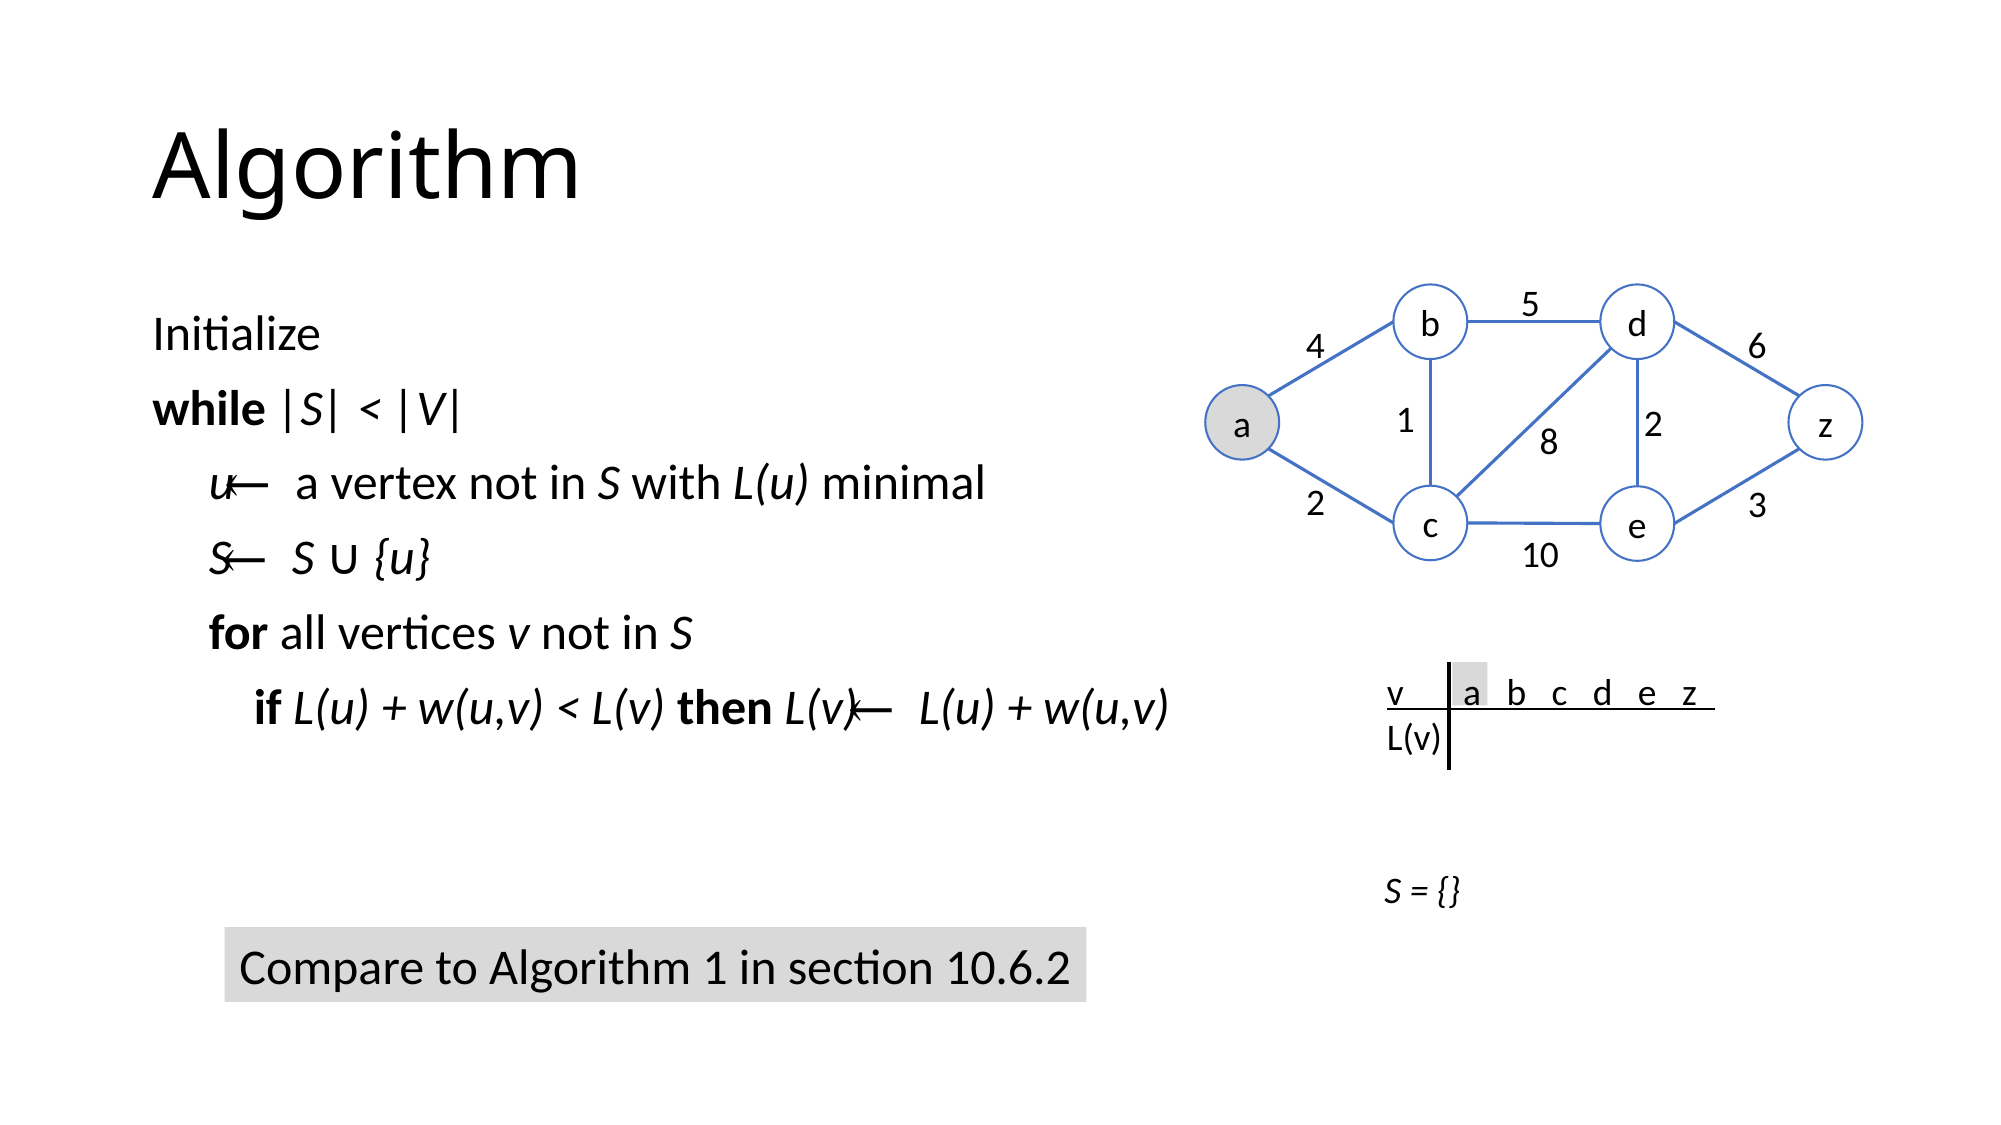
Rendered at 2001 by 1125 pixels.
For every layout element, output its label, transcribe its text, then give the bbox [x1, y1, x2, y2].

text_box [1368, 660, 1733, 770]
title Algorithm [137, 59, 1863, 278]
text_box S = {} [1369, 859, 1476, 919]
list Initialize while |S| < |V| u ⃪ a vertex not in S with L(u) minimal S ⃪ S ∪ {u} for all vertices v not in S if L(u) + w(u,v) < L(v) then L(v) ⃪ L(u) + w(u,v) [137, 299, 1243, 1014]
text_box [1205, 271, 1863, 584]
text_box Compare to Algorithm 1 in section 10.6.2 [224, 927, 1087, 1002]
